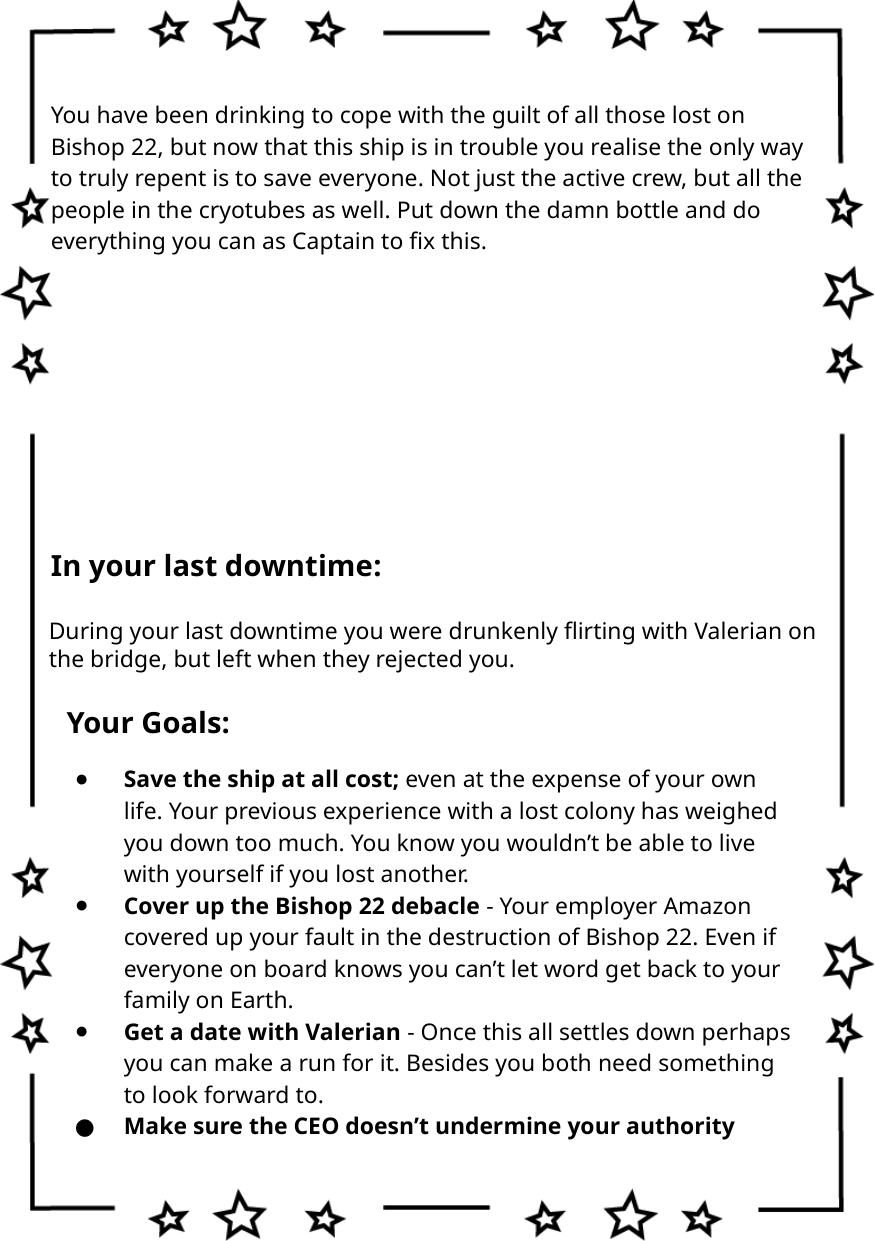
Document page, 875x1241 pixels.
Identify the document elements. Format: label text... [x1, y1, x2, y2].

text_box In your last downtime: [35, 532, 840, 619]
text_box You have been drinking to cope with the guilt of all those lost on Bishop 22, but now that this ship is in trouble you realise the only way to truly repent is to save everyone. Not just the active crew, but all the people in the cryotubes as well. Put down the damn bottle and do everything you can as Captain to fix this. [35, 81, 840, 283]
text_box Your Goals: [51, 720, 824, 775]
text_box During your last downtime you were drunkenly flirting with Valerian on the bridge, but left when they rejected you. [33, 602, 838, 720]
picture [0, 0, 875, 1241]
text_box Save the ship at all cost; even at the expense of your own life. Your previous experience with a lost colony has weighed you down too much. You know you wouldn’t be able to live with yourself if you lost another. Cover up the Bishop 22 debacle - Your employer Amazon covered up your fault in the destruction of Bishop 22. Even if everyone on board knows you can’t let word get back to your family on Earth. Get a date with Valerian - Once this all settles down perhaps you can make a run for it. Besides you both need something to look forward to. Make sure the CEO doesn’t undermine your authority [33, 745, 817, 909]
